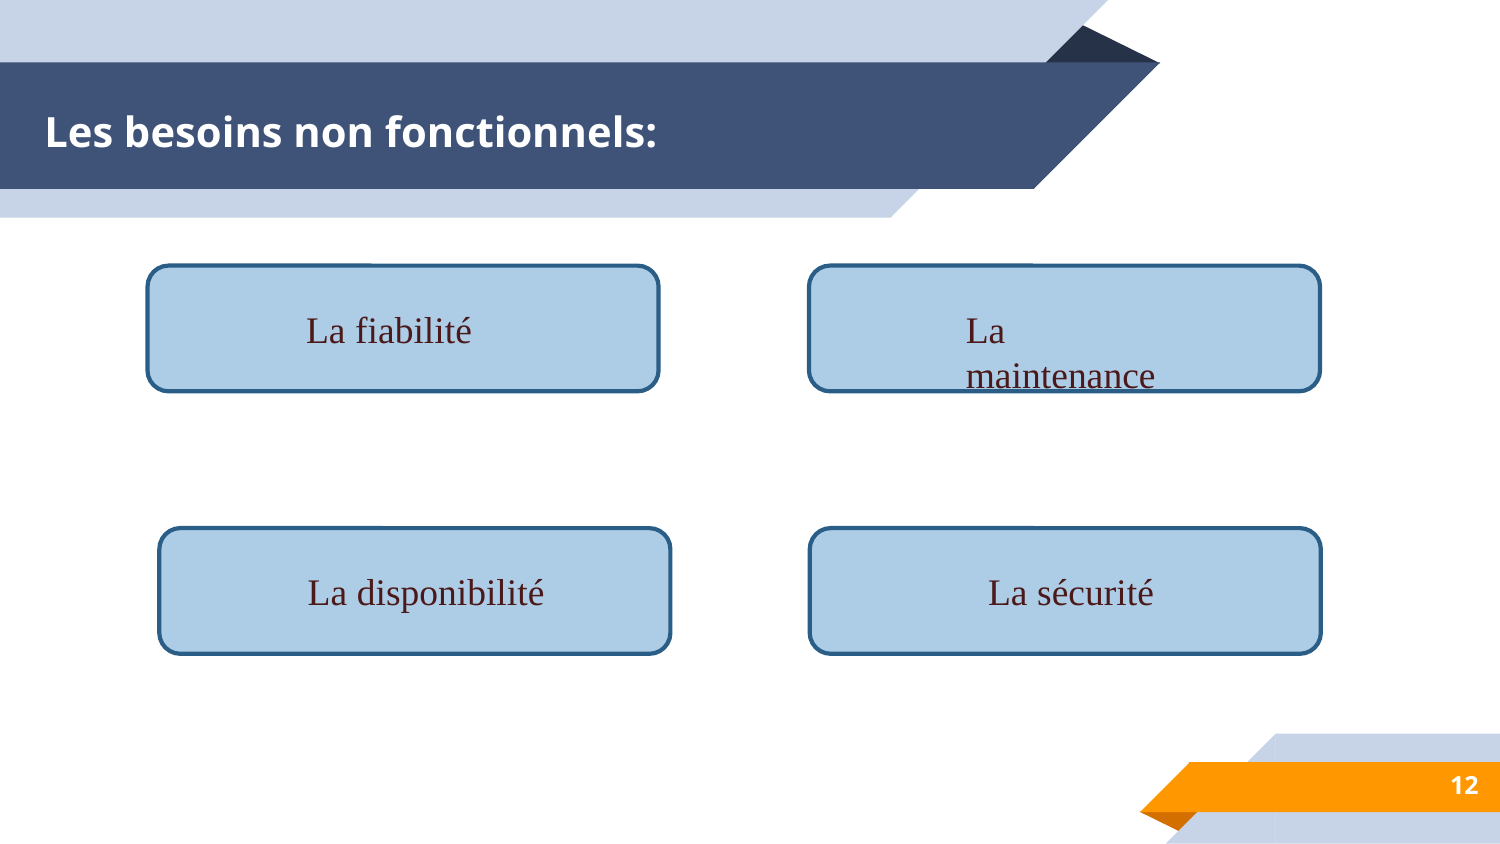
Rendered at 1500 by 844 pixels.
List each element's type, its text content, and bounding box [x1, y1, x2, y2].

text_box La sécurité [973, 560, 1184, 621]
text_box [808, 265, 1321, 392]
text_box [809, 528, 1321, 654]
text_box La fiabilité [291, 298, 502, 359]
text_box [159, 528, 671, 654]
text_box [147, 265, 659, 392]
text_box La maintenance [950, 298, 1220, 404]
title Les besoins non fonctionnels: [29, 67, 893, 194]
slide_number ‹#› [1249, 760, 1494, 813]
text_box La disponibilité [292, 560, 597, 621]
